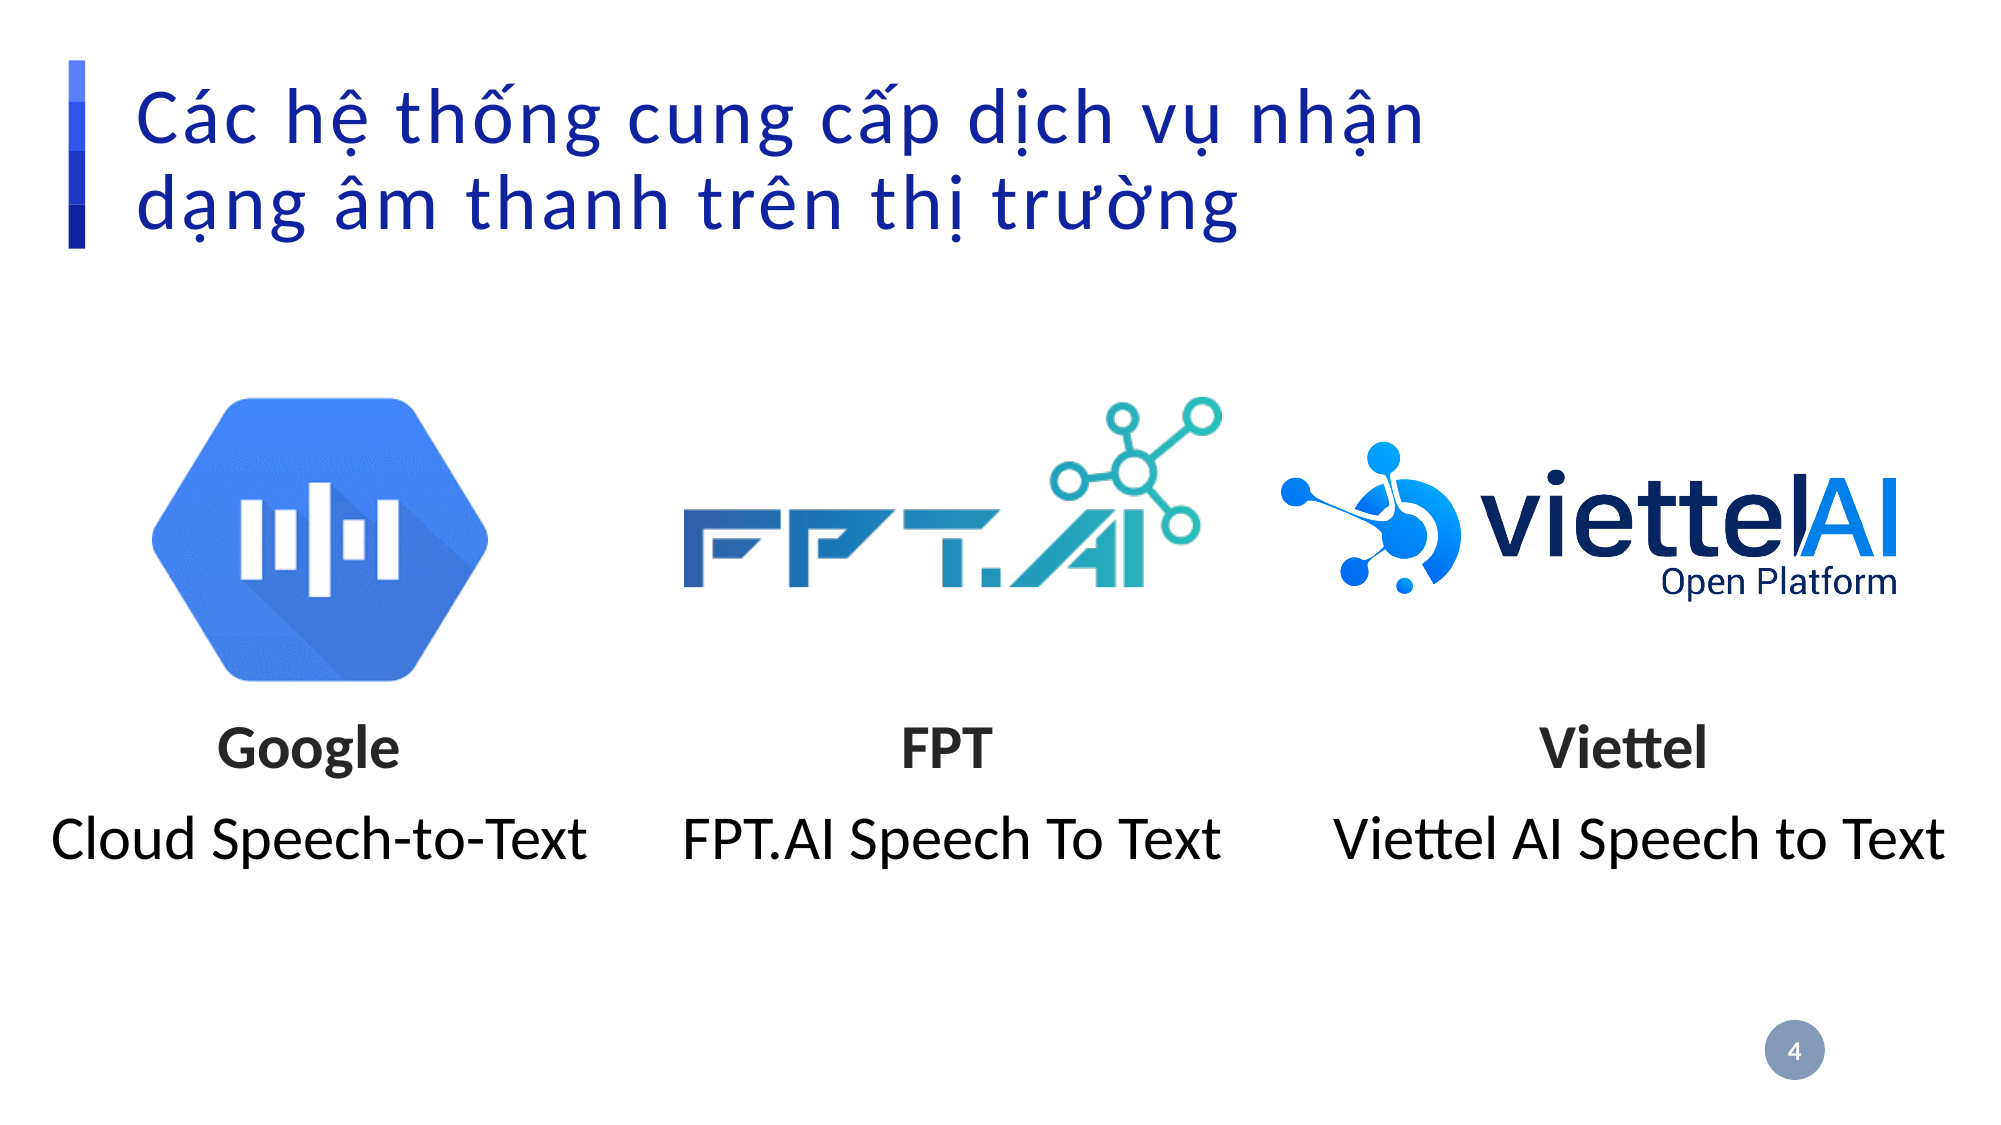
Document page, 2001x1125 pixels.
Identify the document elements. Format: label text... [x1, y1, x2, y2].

text_box FPT [886, 699, 1020, 789]
slide_number 4 [1764, 1019, 1825, 1080]
picture [152, 381, 488, 700]
title Các hệ thống cung cấp dịch vụ nhận dạng âm thanh trên thị trường [119, 58, 1511, 189]
picture [1281, 343, 2000, 700]
text_box Viettel [1524, 700, 1729, 789]
text_box FPT.AI Speech To Text [661, 789, 1245, 880]
picture [684, 381, 1222, 603]
text_box Cloud Speech-to-Text [28, 789, 612, 880]
text_box Viettel AI Speech to Text [1315, 789, 1966, 880]
text_box Google [202, 700, 438, 789]
